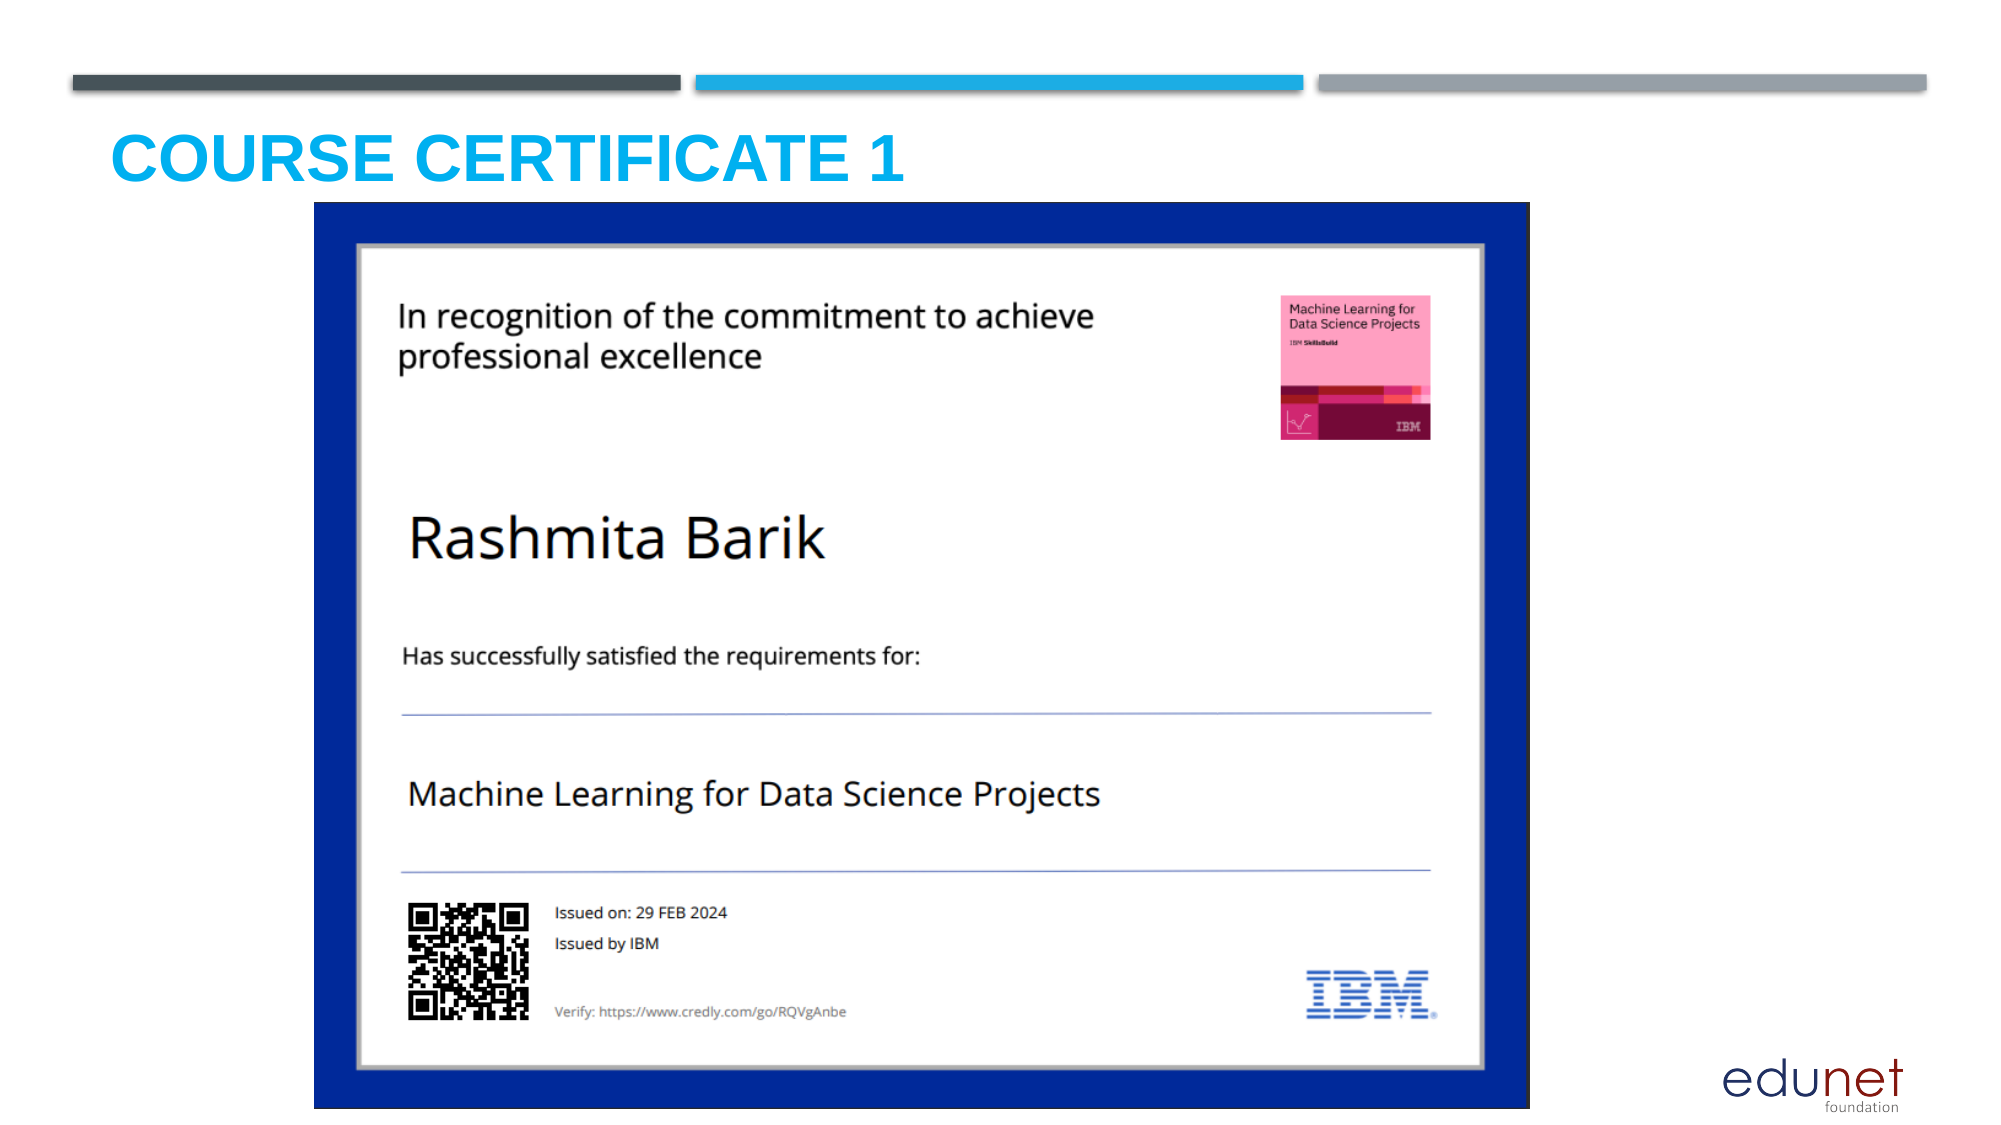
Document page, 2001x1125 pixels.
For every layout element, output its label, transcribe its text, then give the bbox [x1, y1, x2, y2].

picture [314, 201, 1530, 1110]
picture [1719, 1056, 1905, 1116]
title course certificate 1 [95, 115, 1905, 203]
